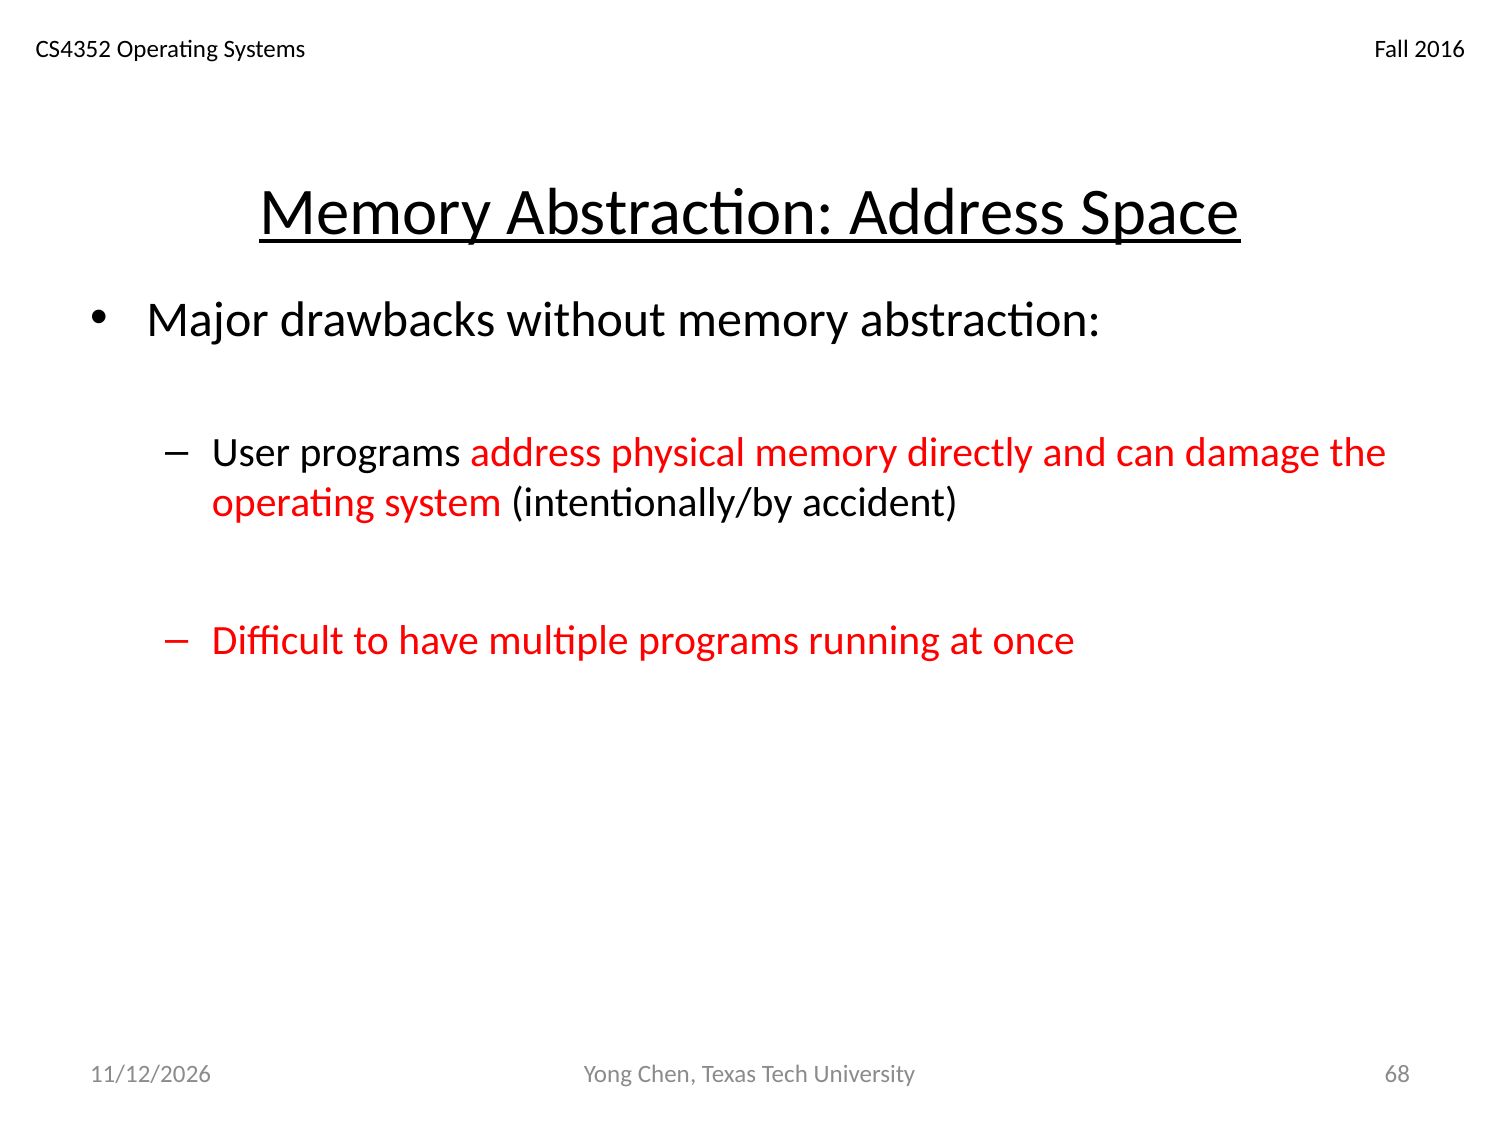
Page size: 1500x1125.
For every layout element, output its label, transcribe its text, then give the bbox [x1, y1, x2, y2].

footer Yong Chen, Texas Tech University [512, 1042, 988, 1103]
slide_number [75, 1042, 425, 1103]
title Memory Abstraction: Address Space [75, 160, 1425, 263]
slide_number 68 [1074, 1042, 1425, 1103]
list Major drawbacks without memory abstraction: User programs address physical memory directly and can damage the operating system (intentionally/by accident) Difficult to have multiple programs running at once [75, 279, 1425, 1029]
